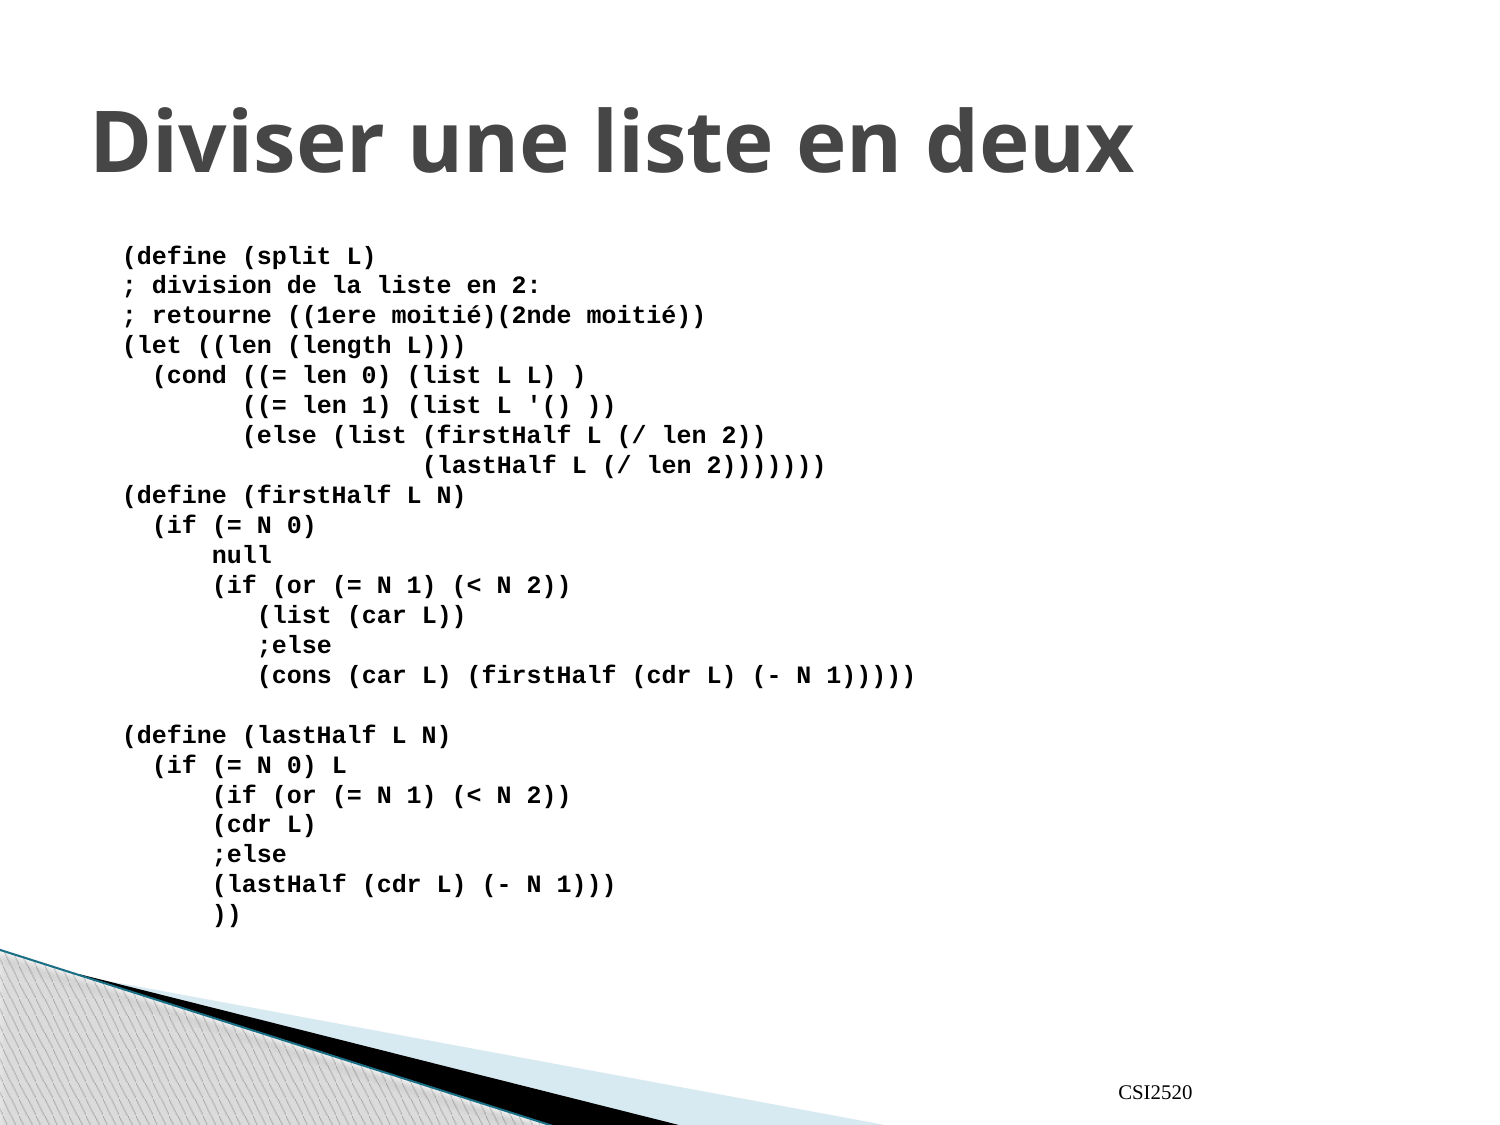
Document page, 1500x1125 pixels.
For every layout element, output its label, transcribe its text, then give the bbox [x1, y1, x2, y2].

slide_number CSI2520 [1103, 1051, 1419, 1112]
title Diviser une liste en deux [75, 45, 1425, 233]
text_box (define (split L) ; division de la liste en 2: ; retourne ((1ere moitié)(2nde moitié)) (let ((len (length L))) (cond ((= len 0) (list L L) ) ((= len 1) (list L '() )) (else (list (firstHalf L (/ len 2)) (lastHalf L (/ len 2))))))) (define (firstHalf L N) (if (= N 0) null (if (or (= N 1) (< N 2)) (list (car L)) ;else (cons (car L) (firstHalf (cdr L) (- N 1))))) (define (lastHalf L N) (if (= N 0) L (if (or (= N 1) (< N 2)) (cdr L) ;else (lastHalf (cdr L) (- N 1))) )) [107, 231, 932, 936]
